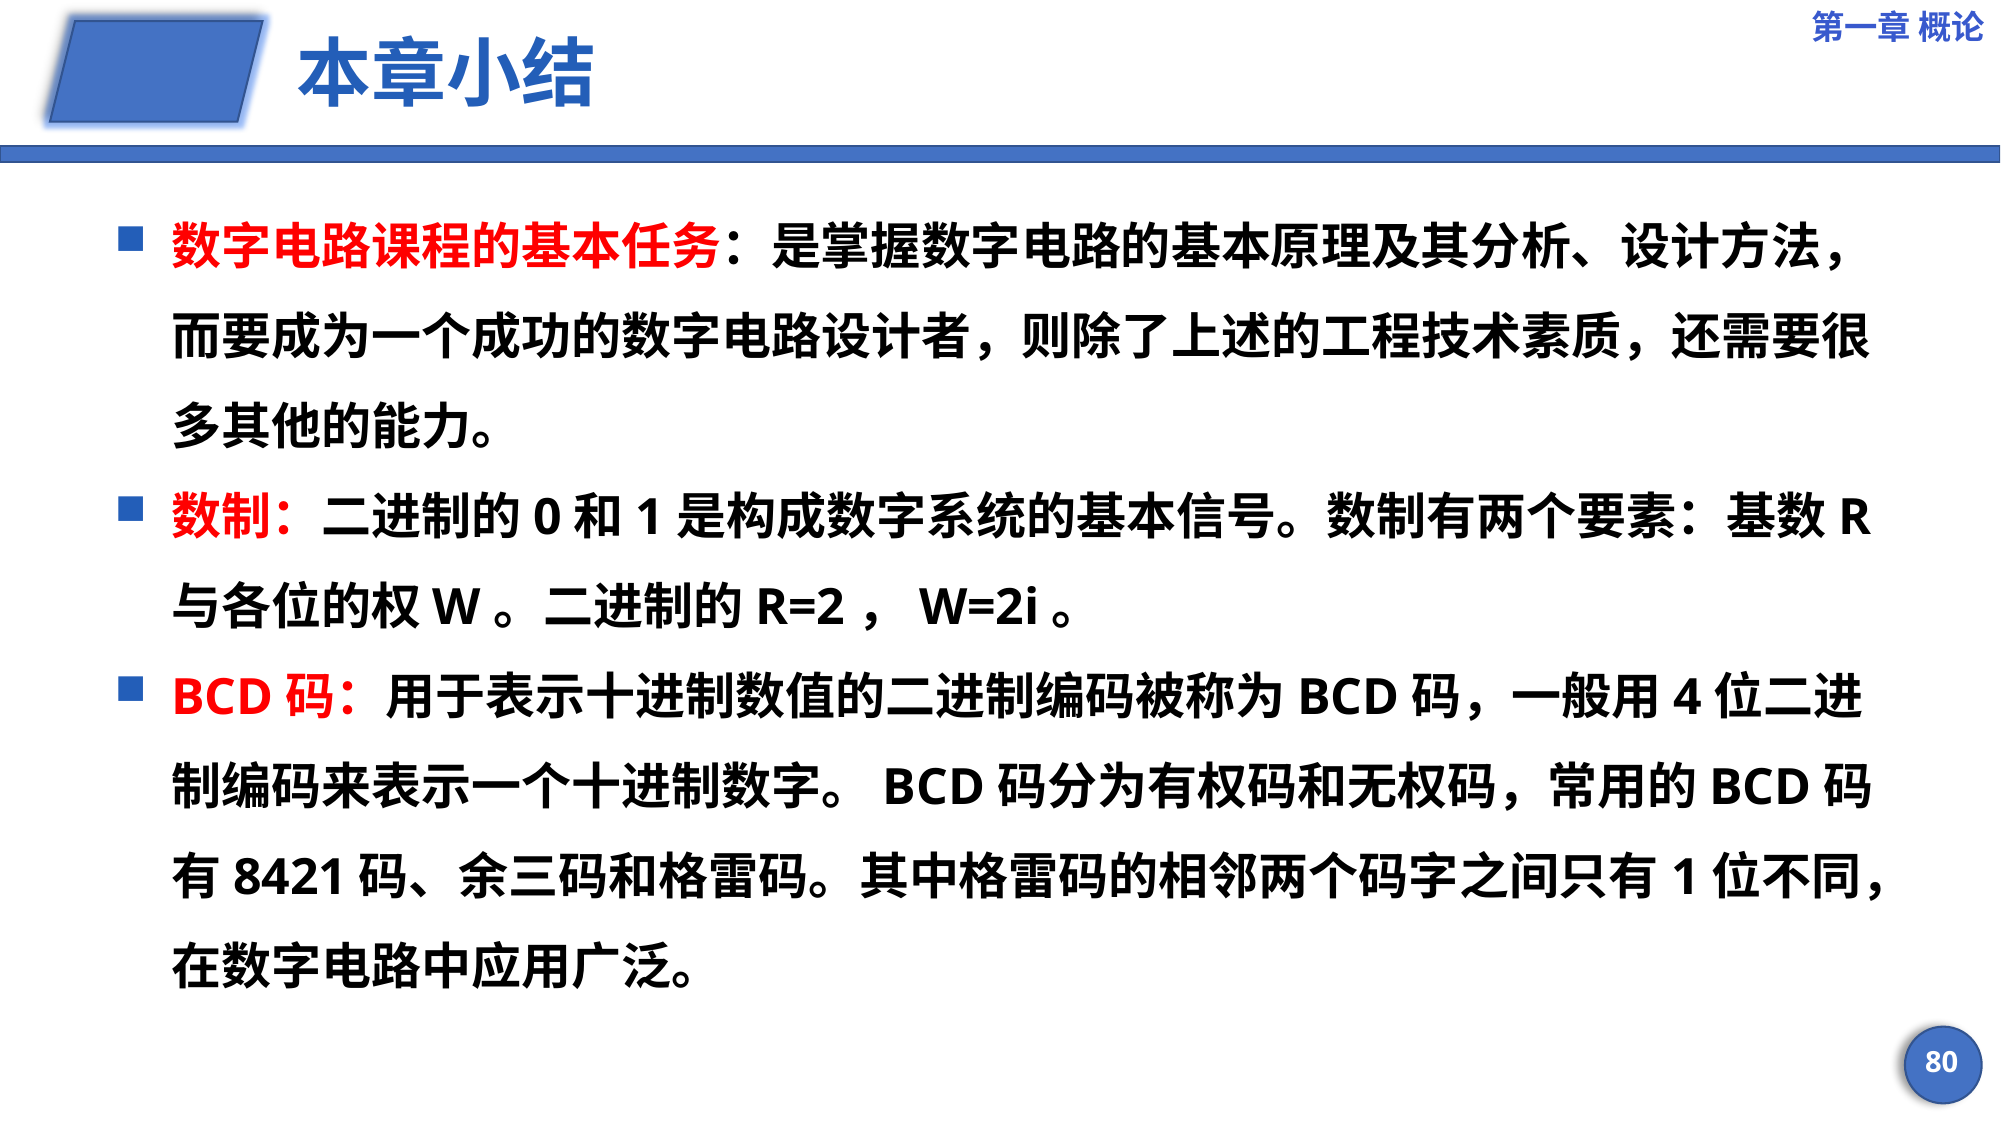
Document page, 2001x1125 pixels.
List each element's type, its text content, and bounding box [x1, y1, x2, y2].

slide_number 80 [1895, 1033, 1989, 1094]
text_box 数字电路课程的基本任务：是掌握数字电路的基本原理及其分析、设计方法，而要成为一个成功的数字电路设计者，则除了上述的工程技术素质，还需要很多其他的能力。 数制：二进制的0和1是构成数字系统的基本信号。数制有两个要素：基数R与各位的权W。二进制的R=2，W=2i。 BCD码：用于表示十进制数值的二进制编码被称为BCD码，一般用4位二进制编码来表示一个十进制数字。BCD码分为有权码和无权码，常用的BCD码有8421码、余三码和格雷码。其中格雷码的相邻两个码字之间只有1位不同，在数字电路中应用广泛。 [99, 177, 1918, 1002]
title 本章小结 [281, 16, 1592, 137]
text_box [48, 20, 264, 123]
footer 第一章 概论 [1703, 0, 2000, 60]
